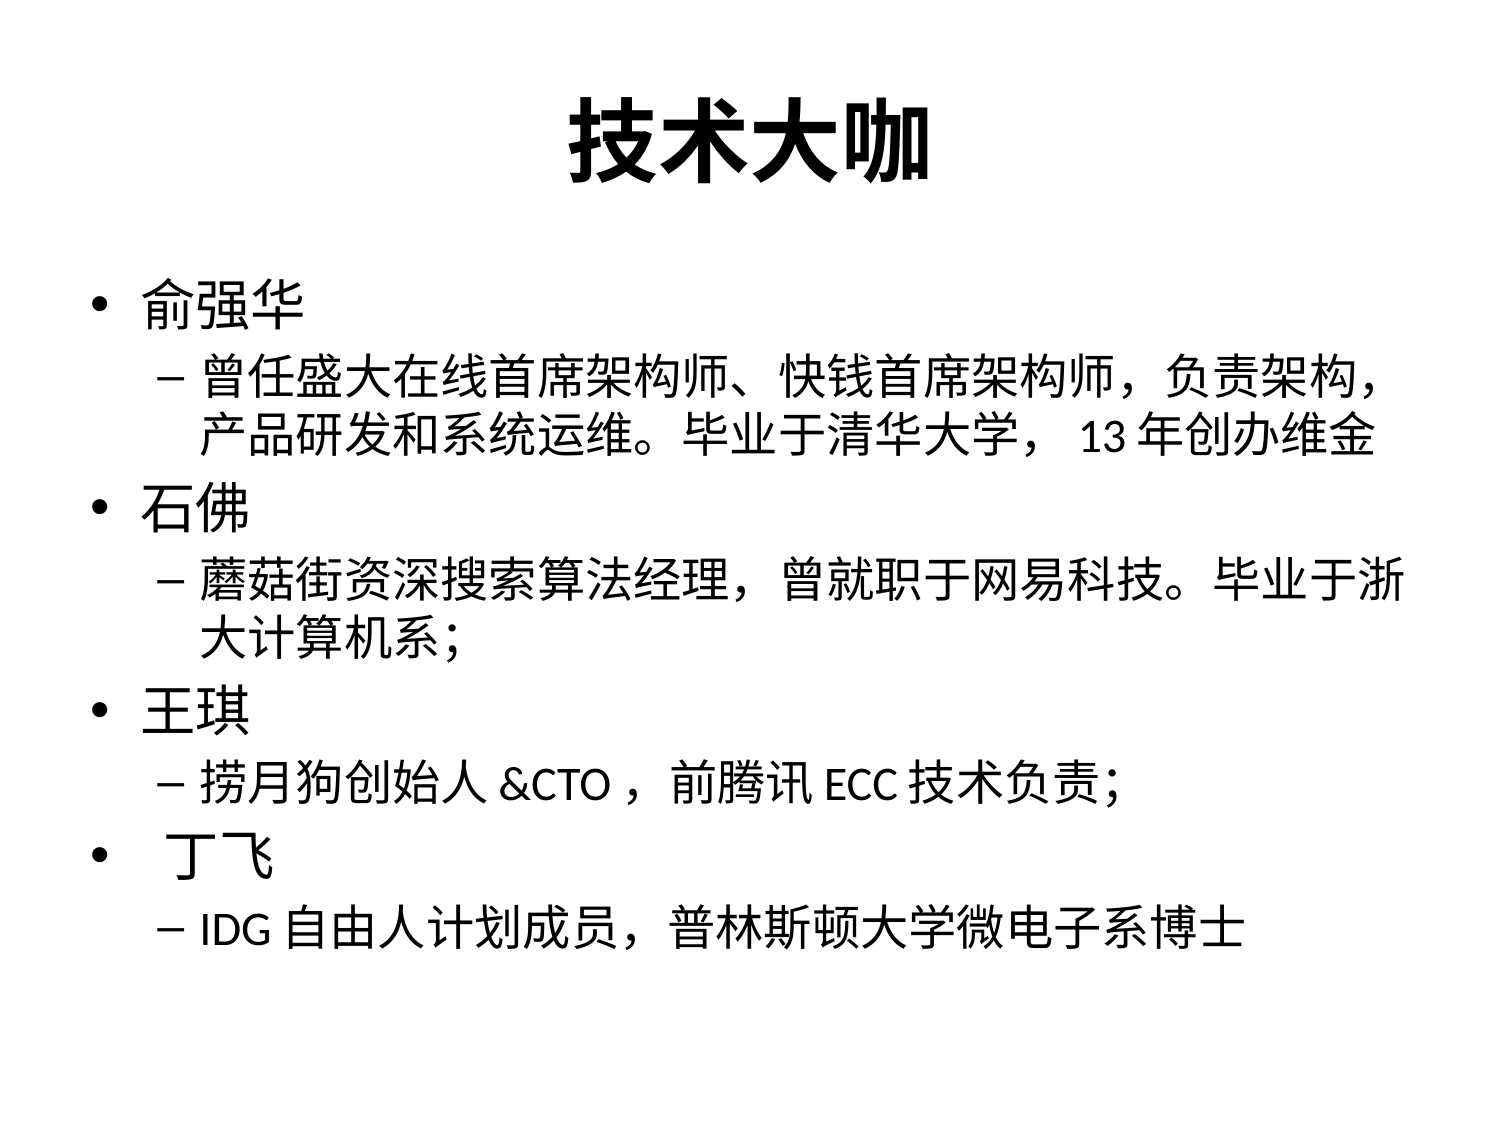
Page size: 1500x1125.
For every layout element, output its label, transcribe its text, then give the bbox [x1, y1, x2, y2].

list 俞强华 曾任盛大在线首席架构师、快钱首席架构师，负责架构，产品研发和系统运维。毕业于清华大学，13年创办维金 石佛 蘑菇街资深搜索算法经理，曾就职于网易科技。毕业于浙大计算机系； 王琪 捞月狗创始人&CTO，前腾讯ECC技术负责； 丁飞 IDG自由人计划成员，普林斯顿大学微电子系博士 [75, 262, 1425, 1005]
title 技术大咖 [75, 45, 1425, 233]
